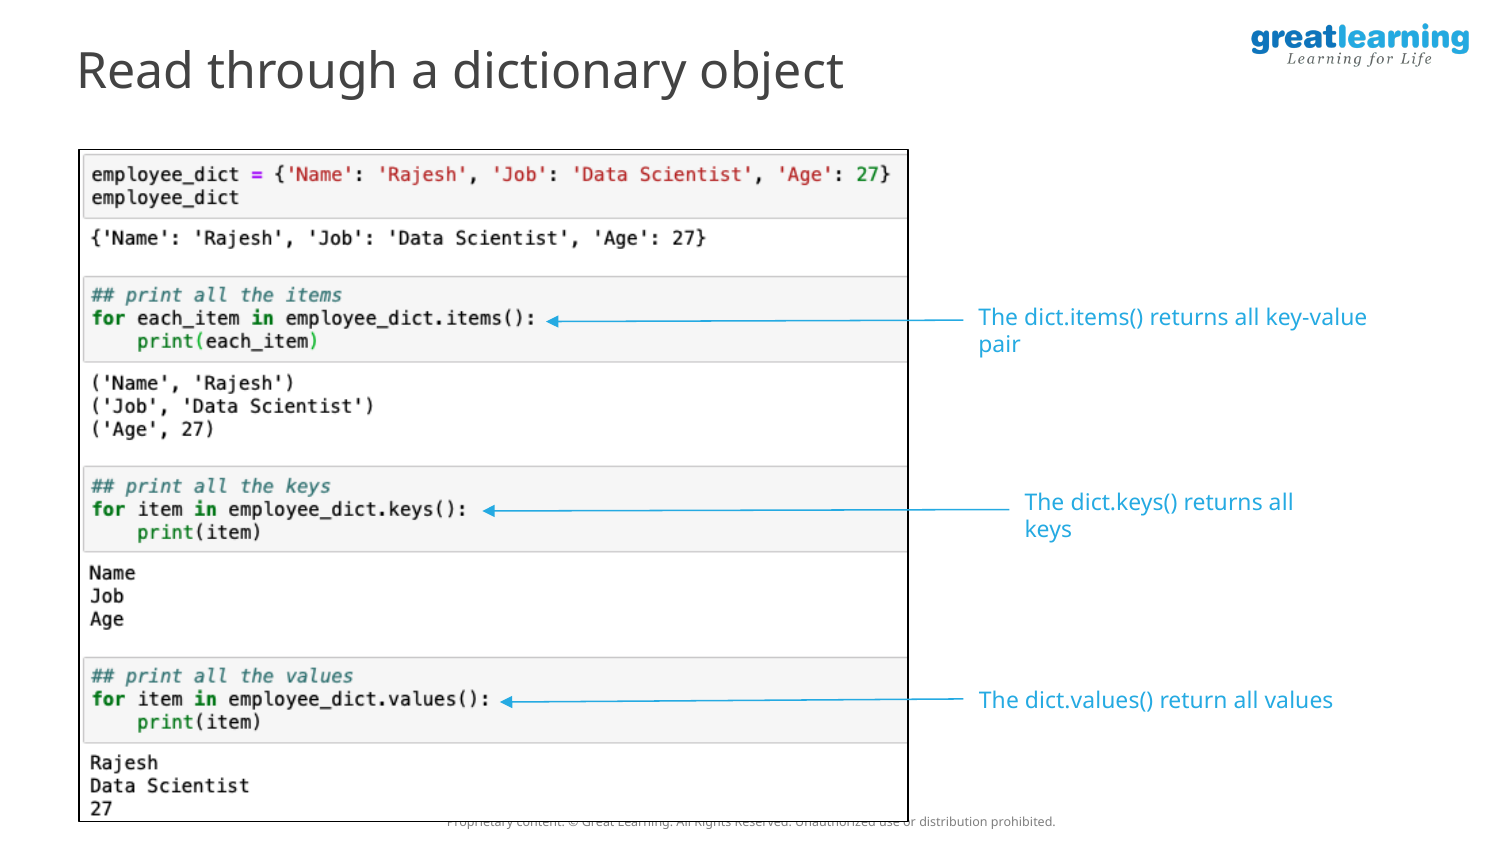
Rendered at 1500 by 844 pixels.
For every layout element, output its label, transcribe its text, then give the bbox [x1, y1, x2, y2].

text_box The dict.keys() returns all keys [1009, 472, 1345, 547]
text_box Read through a dictionary object [61, 23, 1335, 110]
text_box The dict.values() return all values [963, 666, 1350, 732]
text_box The dict.items() returns all key-value pair [963, 287, 1412, 353]
picture [1335, 23, 1469, 67]
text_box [499, 698, 964, 703]
picture [79, 150, 908, 821]
